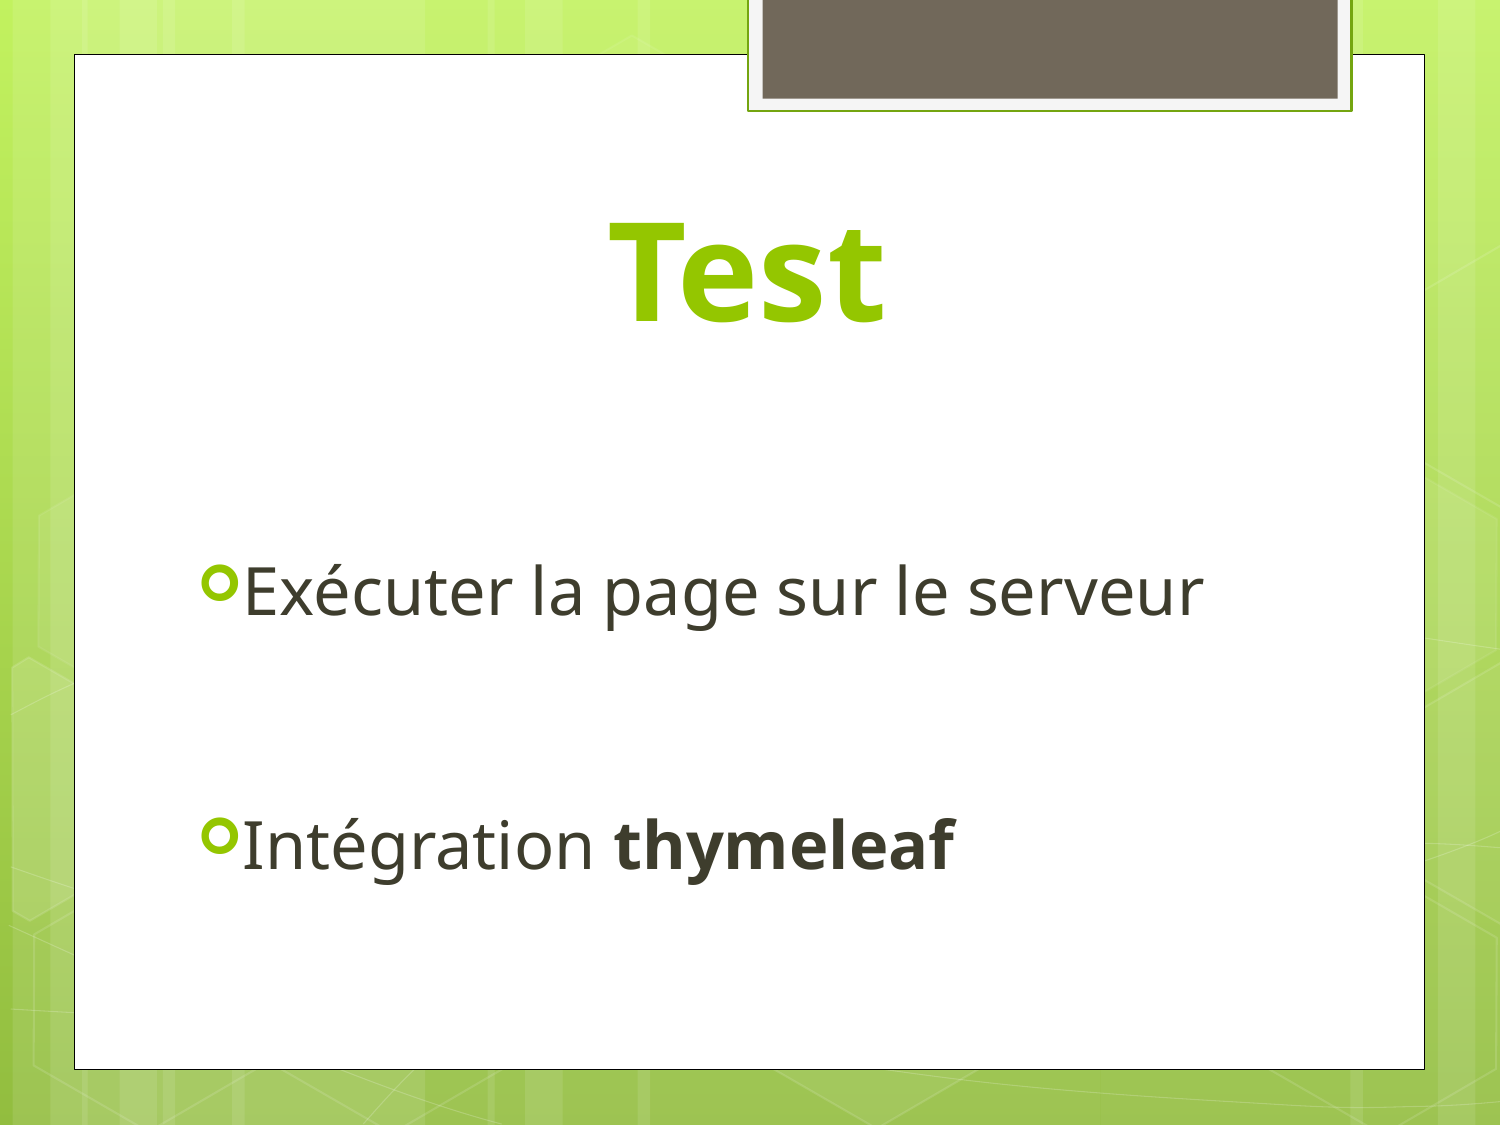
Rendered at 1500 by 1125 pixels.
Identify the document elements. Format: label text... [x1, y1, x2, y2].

list Exécuter la page sur le serveur Intégration thymeleaf [171, 381, 1283, 957]
title Test [171, 168, 1324, 357]
